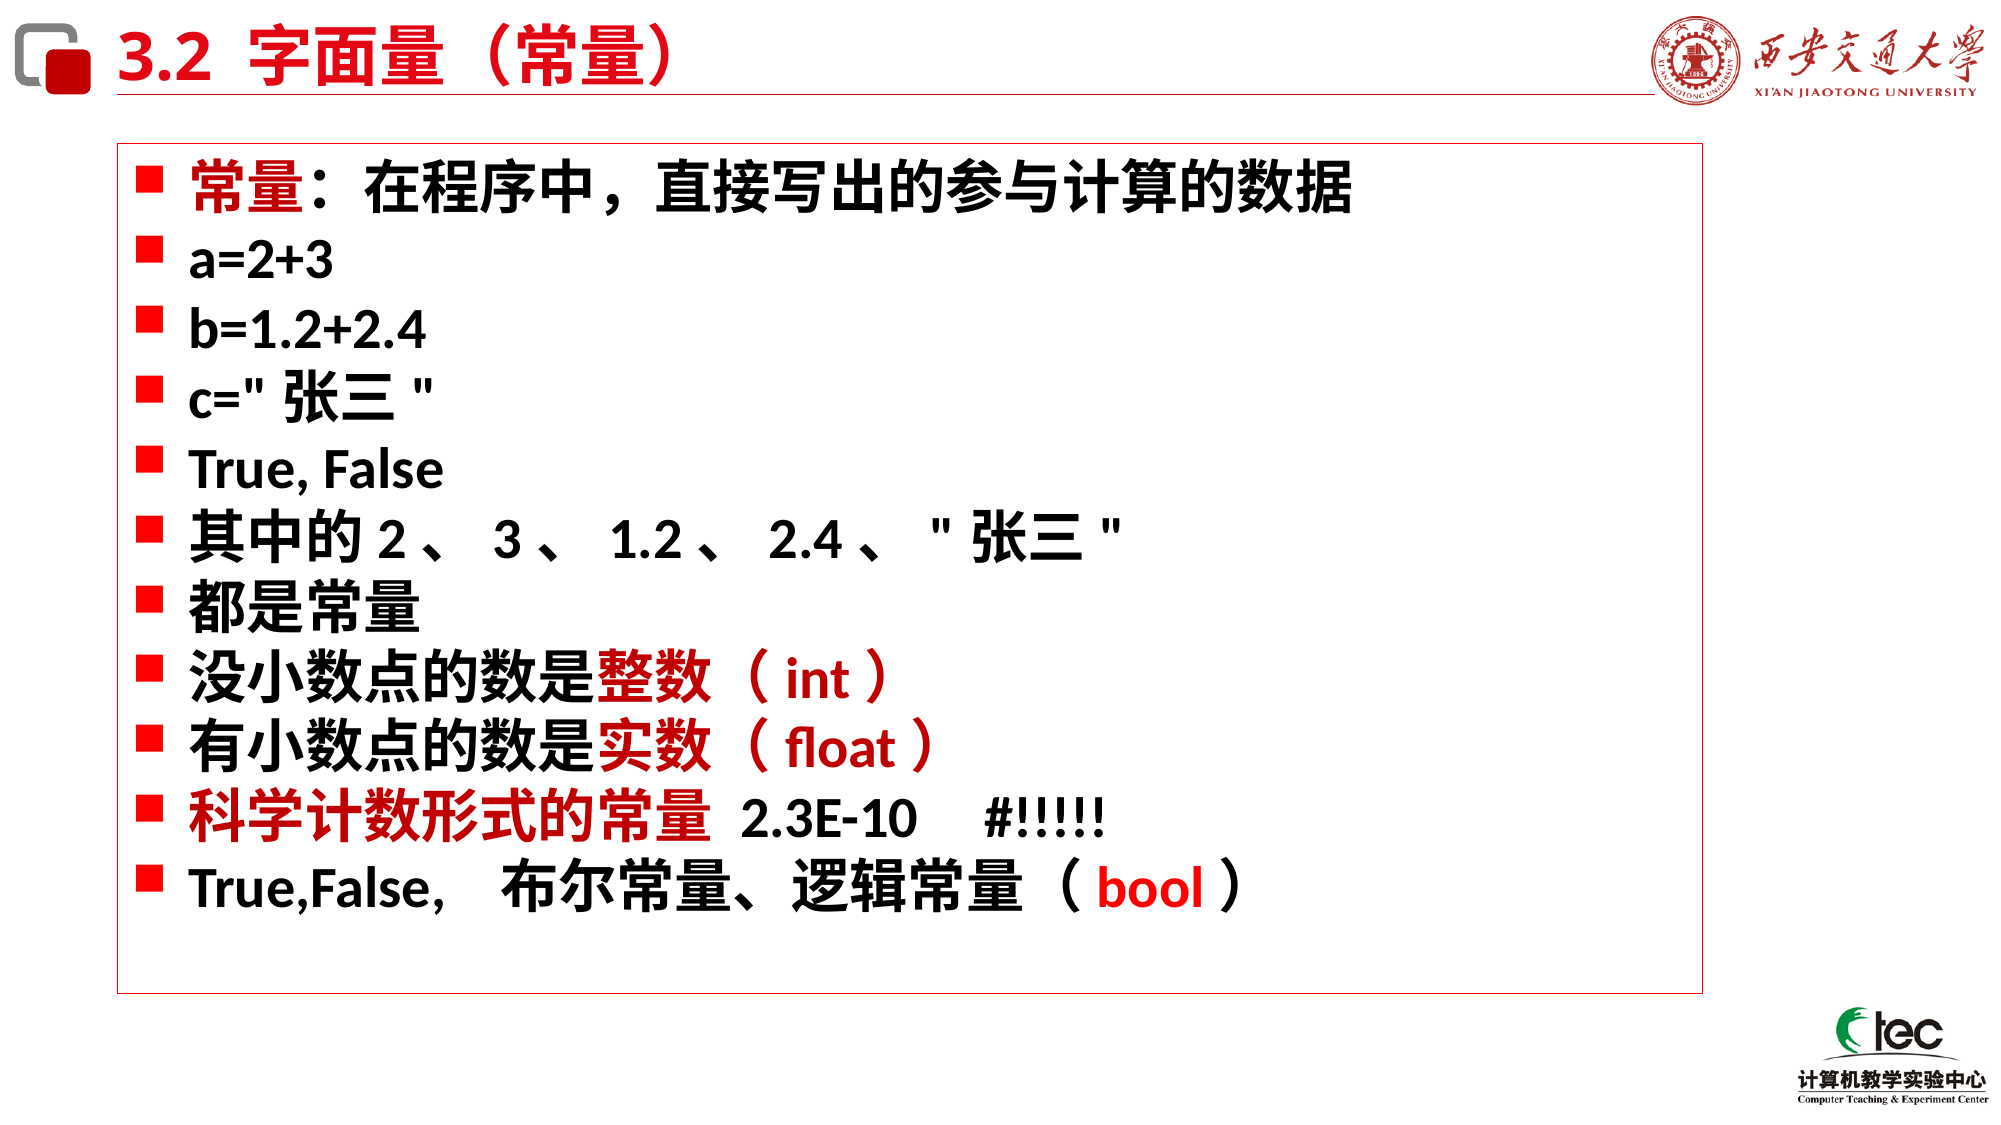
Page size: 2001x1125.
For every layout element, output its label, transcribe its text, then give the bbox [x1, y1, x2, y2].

picture [1647, 12, 1995, 109]
text_box 3.2 字面量（常量） [102, 6, 729, 102]
text_box 常量：在程序中，直接写出的参与计算的数据 a=2+3 b=1.2+2.4 c="张三" True, False 其中的2、3、1.2、2.4、"张三" 都是常量 没小数点的数是整数（int） 有小数点的数是实数（float） 科学计数形式的常量 2.3E-10 #!!!!! True,False, 布尔常量、逻辑常量（bool） [117, 143, 1703, 994]
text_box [19, 27, 91, 95]
picture [1788, 993, 2000, 1125]
